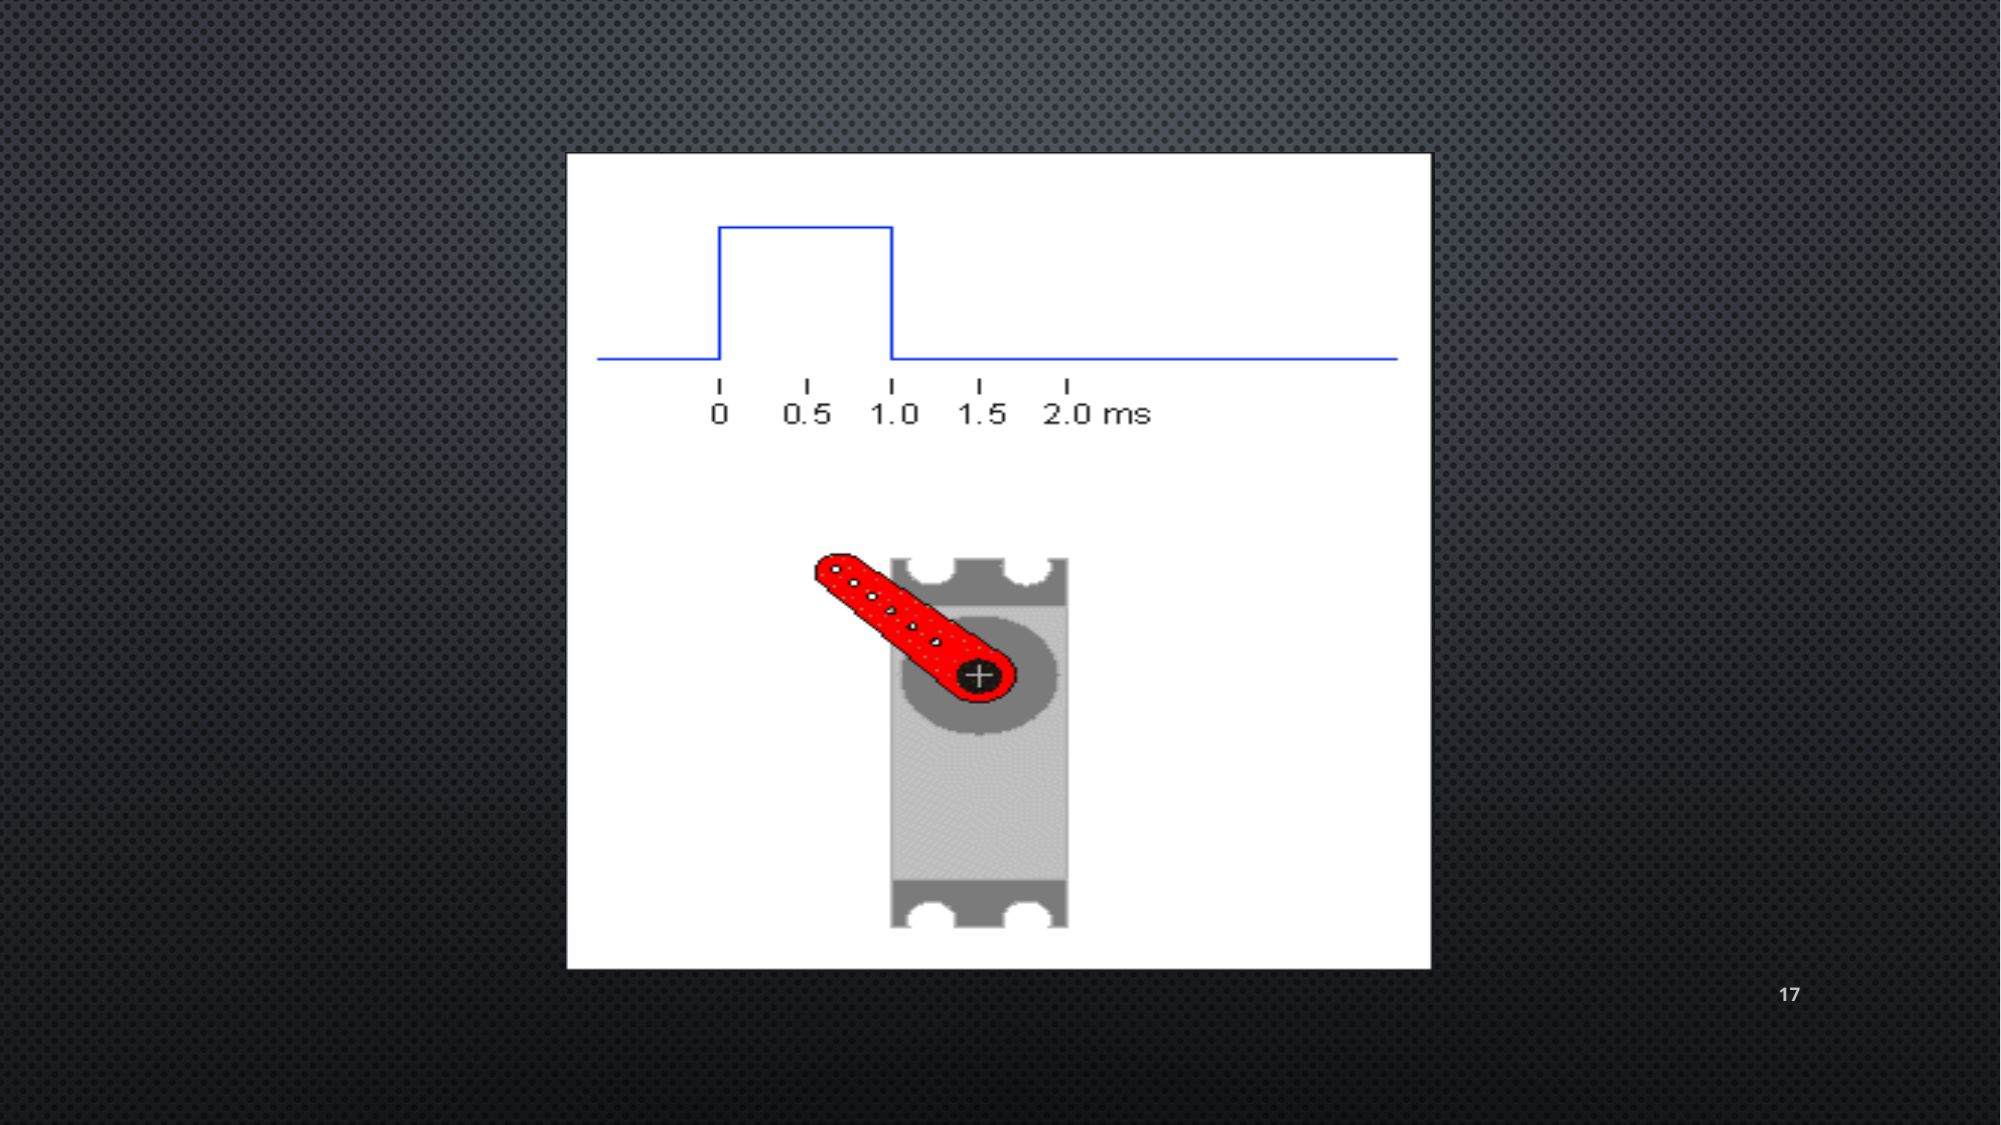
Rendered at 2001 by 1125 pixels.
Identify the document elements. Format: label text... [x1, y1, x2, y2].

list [565, 152, 1435, 973]
slide_number 17 [1724, 965, 1816, 1025]
